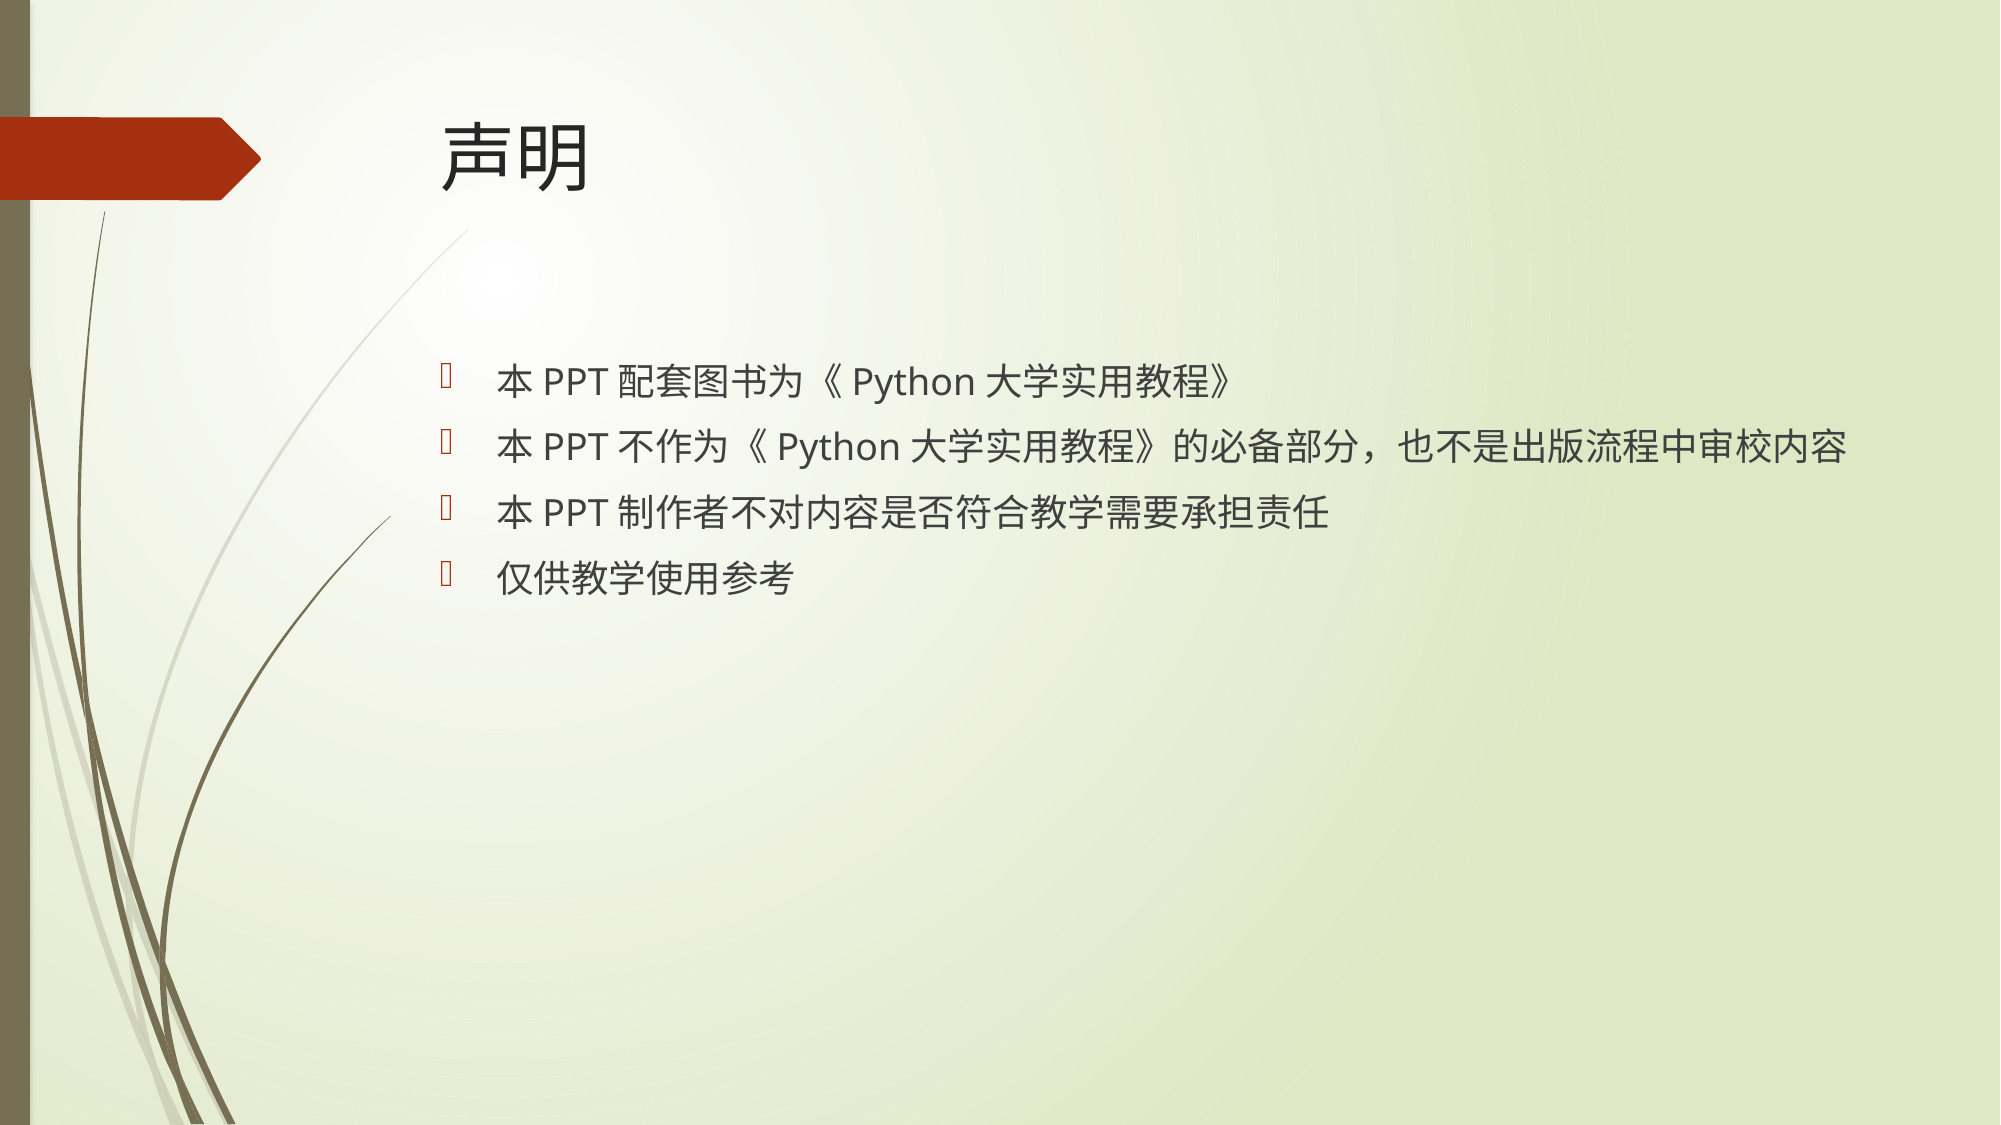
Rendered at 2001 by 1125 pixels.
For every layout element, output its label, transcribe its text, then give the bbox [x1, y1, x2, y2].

title 声明 [425, 102, 1888, 313]
list 本PPT配套图书为《Python大学实用教程》 本PPT不作为《Python大学实用教程》的必备部分，也不是出版流程中审校内容 本PPT制作者不对内容是否符合教学需要承担责任 仅供教学使用参考 [424, 350, 1888, 970]
